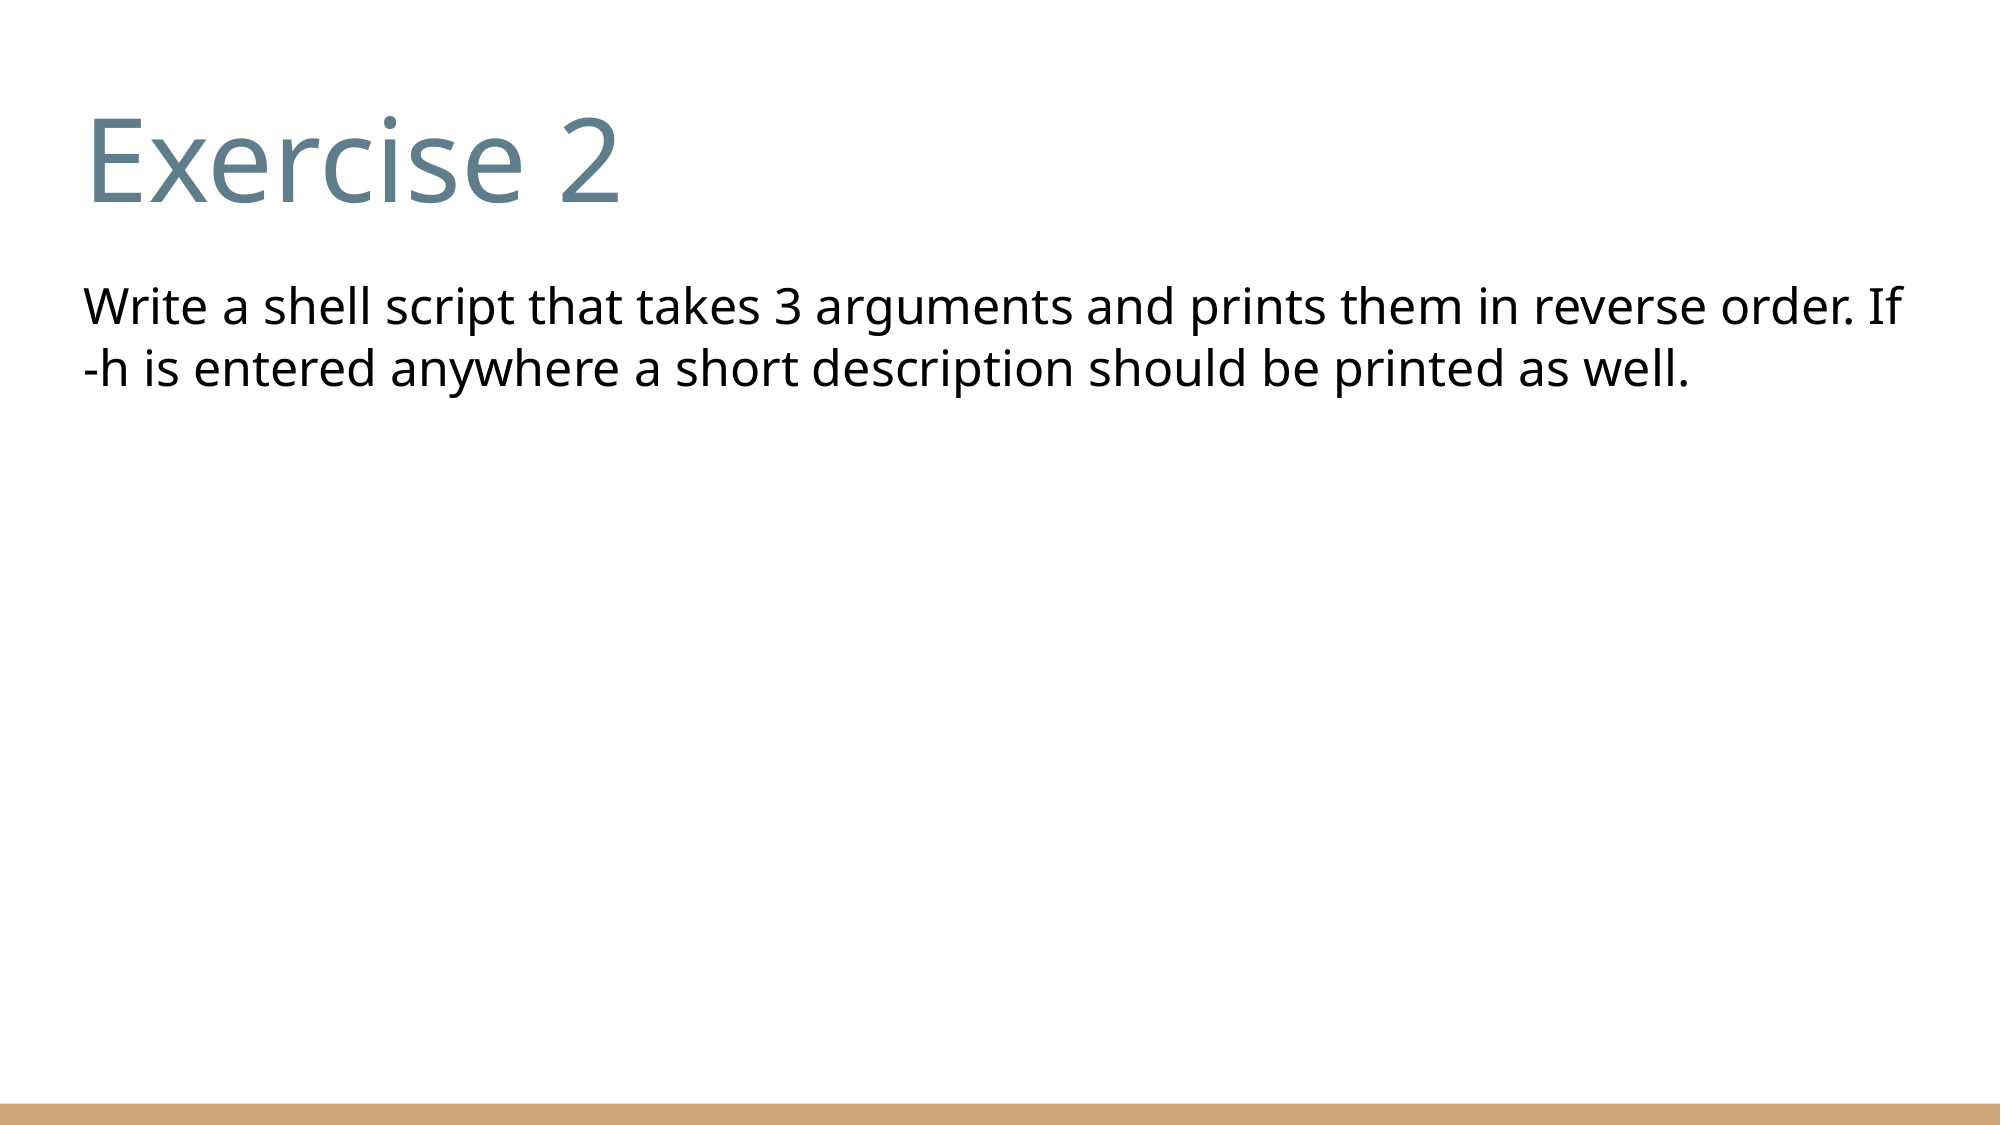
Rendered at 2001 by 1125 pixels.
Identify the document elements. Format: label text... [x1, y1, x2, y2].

title Exercise 2 [68, 69, 1932, 251]
list Write a shell script that takes 3 arguments and prints them in reverse order. If -h is entered anywhere a short description should be printed as well. [68, 267, 1932, 1002]
